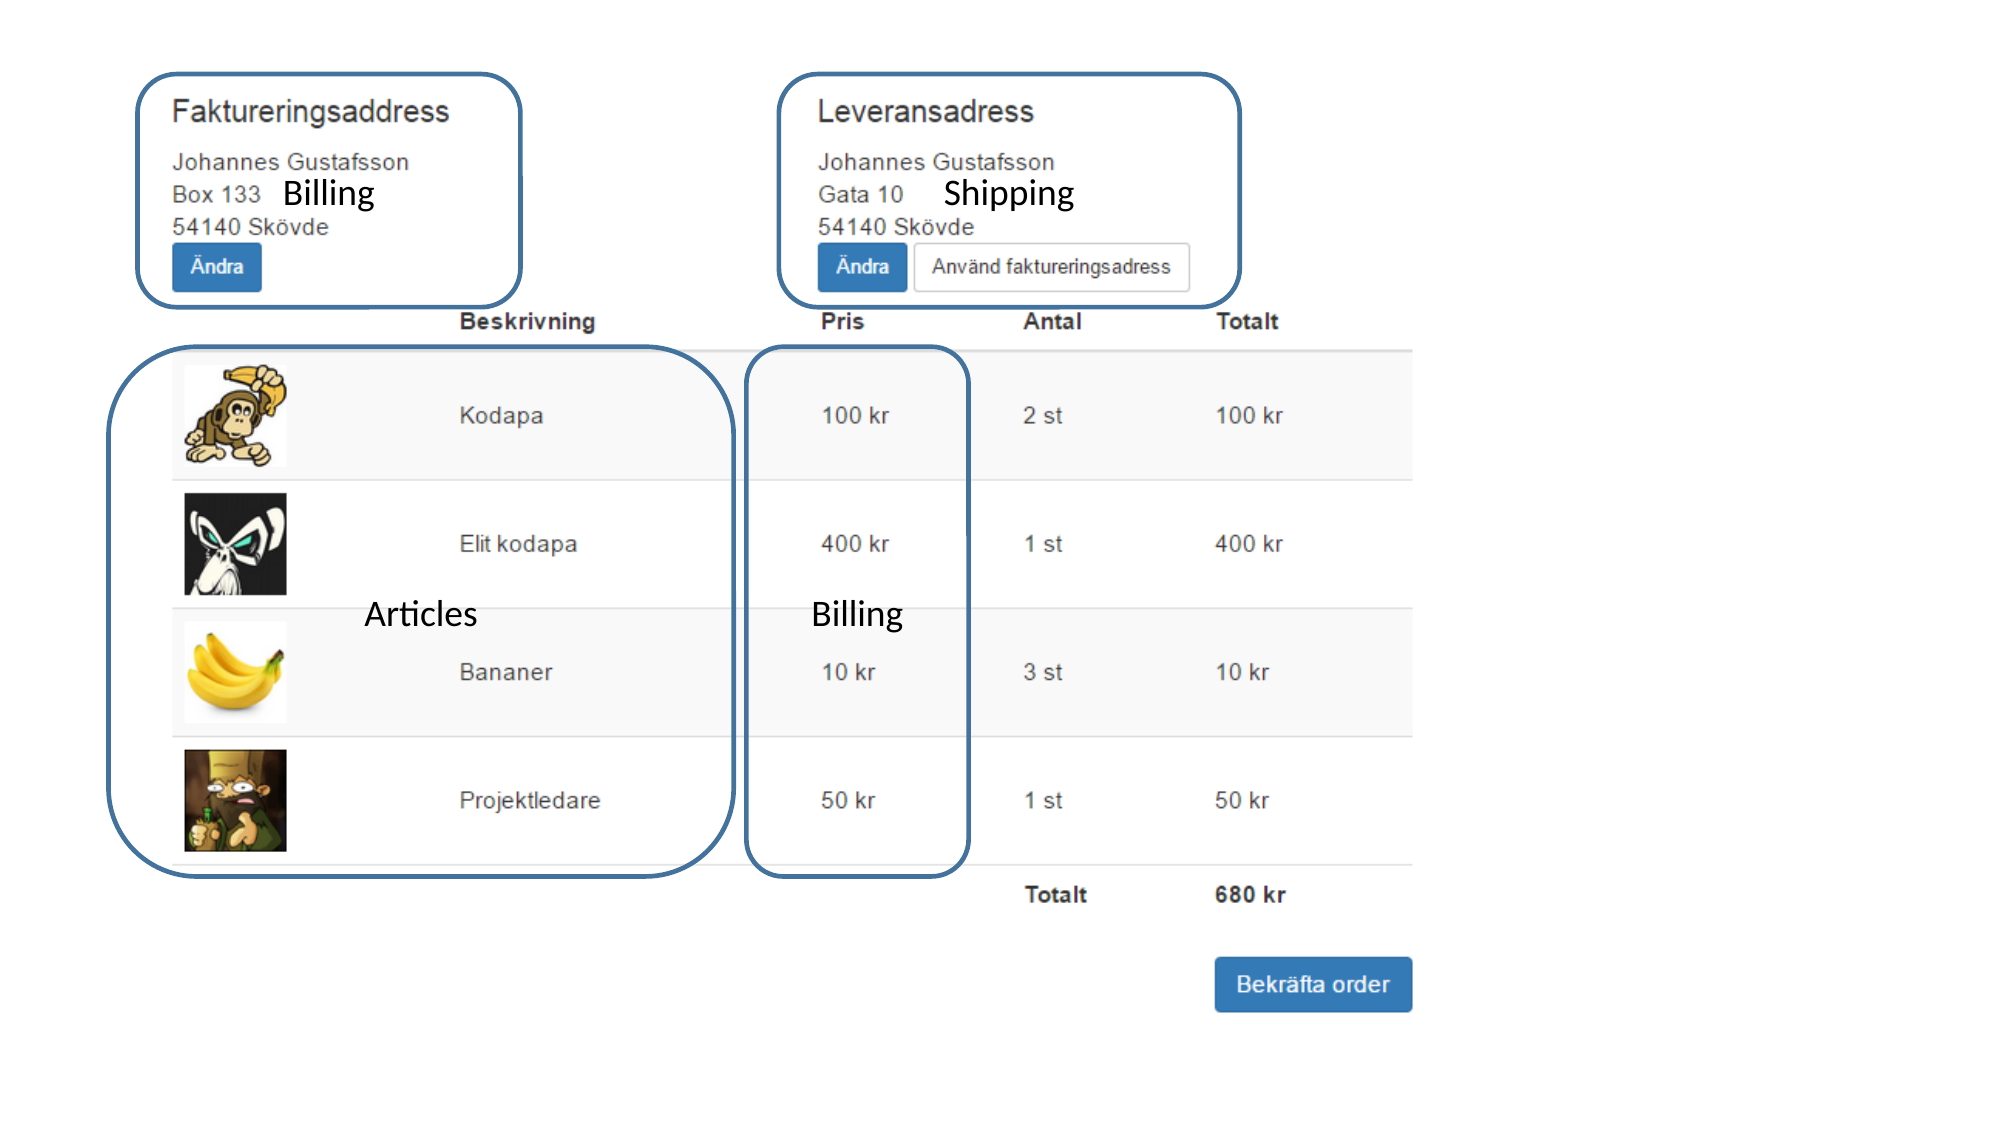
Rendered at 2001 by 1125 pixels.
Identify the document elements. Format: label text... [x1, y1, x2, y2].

text_box Articles [107, 368, 137, 855]
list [137, 59, 1437, 1039]
